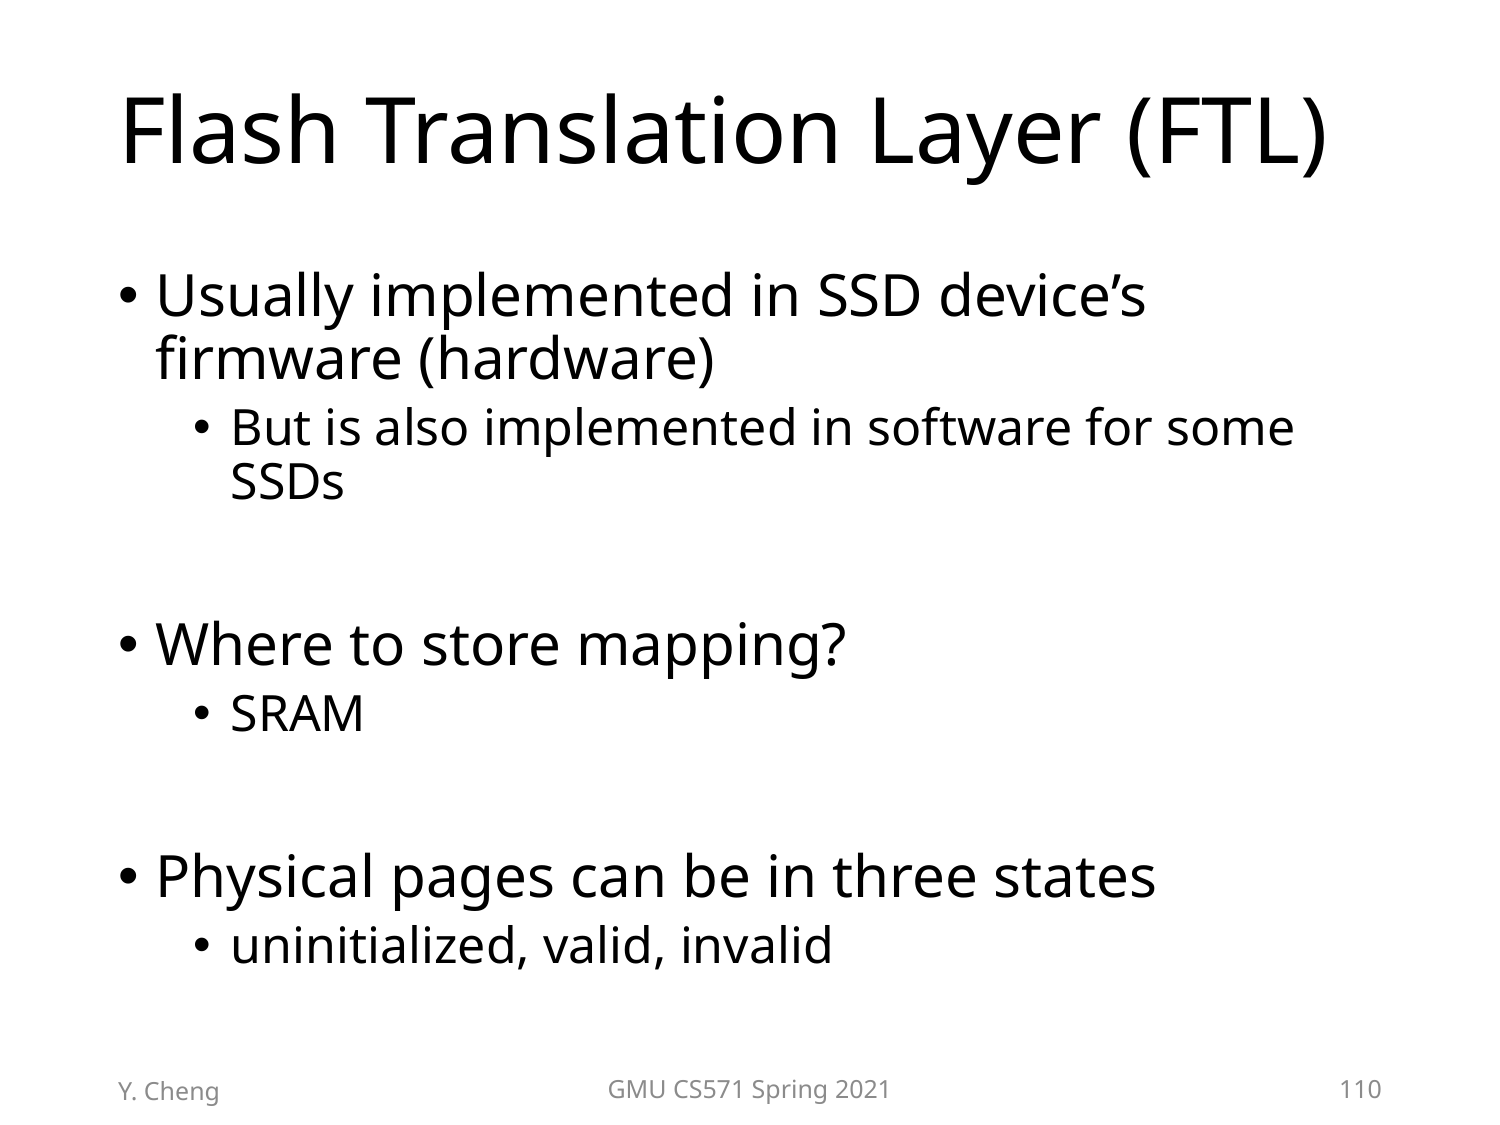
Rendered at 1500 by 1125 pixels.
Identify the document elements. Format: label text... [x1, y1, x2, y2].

slide_number Y. Cheng [103, 1060, 441, 1121]
title Flash Translation Layer (FTL) [103, 25, 1397, 243]
list Usually implemented in SSD device’s firmware (hardware) But is also implemented in software for some SSDs Where to store mapping? SRAM Physical pages can be in three states uninitialized, valid, invalid [103, 258, 1397, 1045]
slide_number 110 [1059, 1060, 1397, 1121]
footer GMU CS571 Spring 2021 [496, 1060, 1004, 1121]
